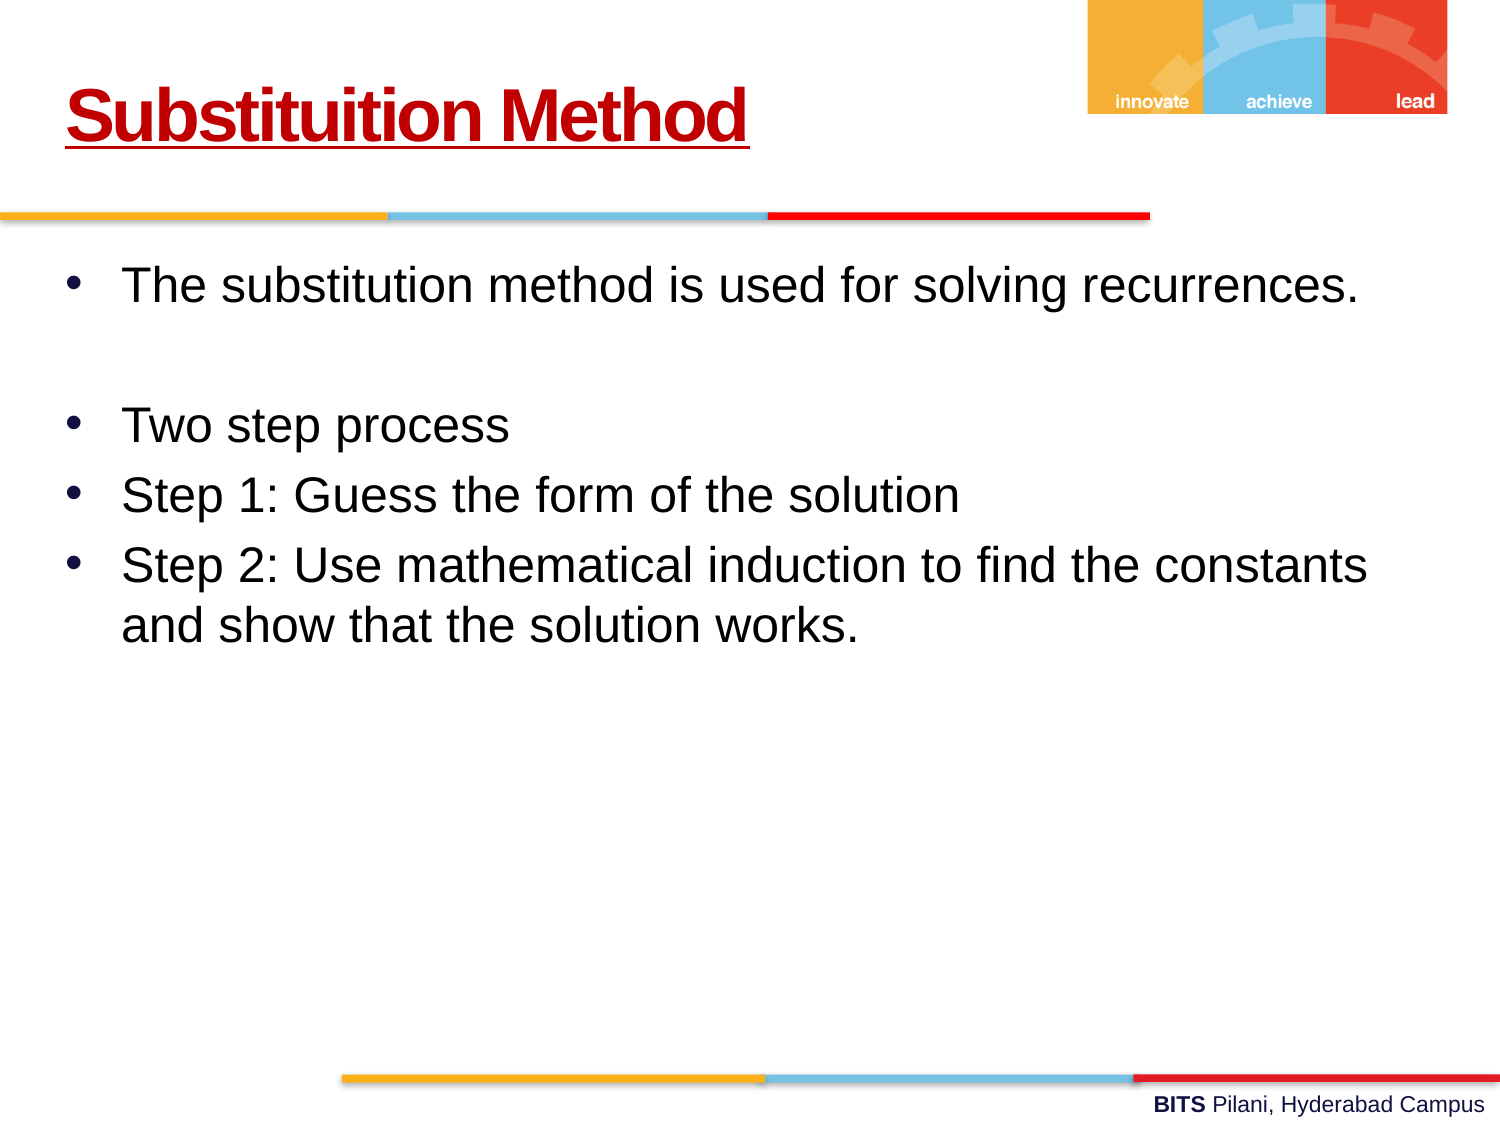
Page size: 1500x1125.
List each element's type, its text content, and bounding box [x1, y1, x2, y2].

list Substituition Method [50, 24, 1088, 213]
picture [1087, 0, 1448, 114]
list The substitution method is used for solving recurrences. Two step process Step 1: Guess the form of the solution Step 2: Use mathematical induction to find the constants and show that the solution works. [50, 245, 1400, 988]
